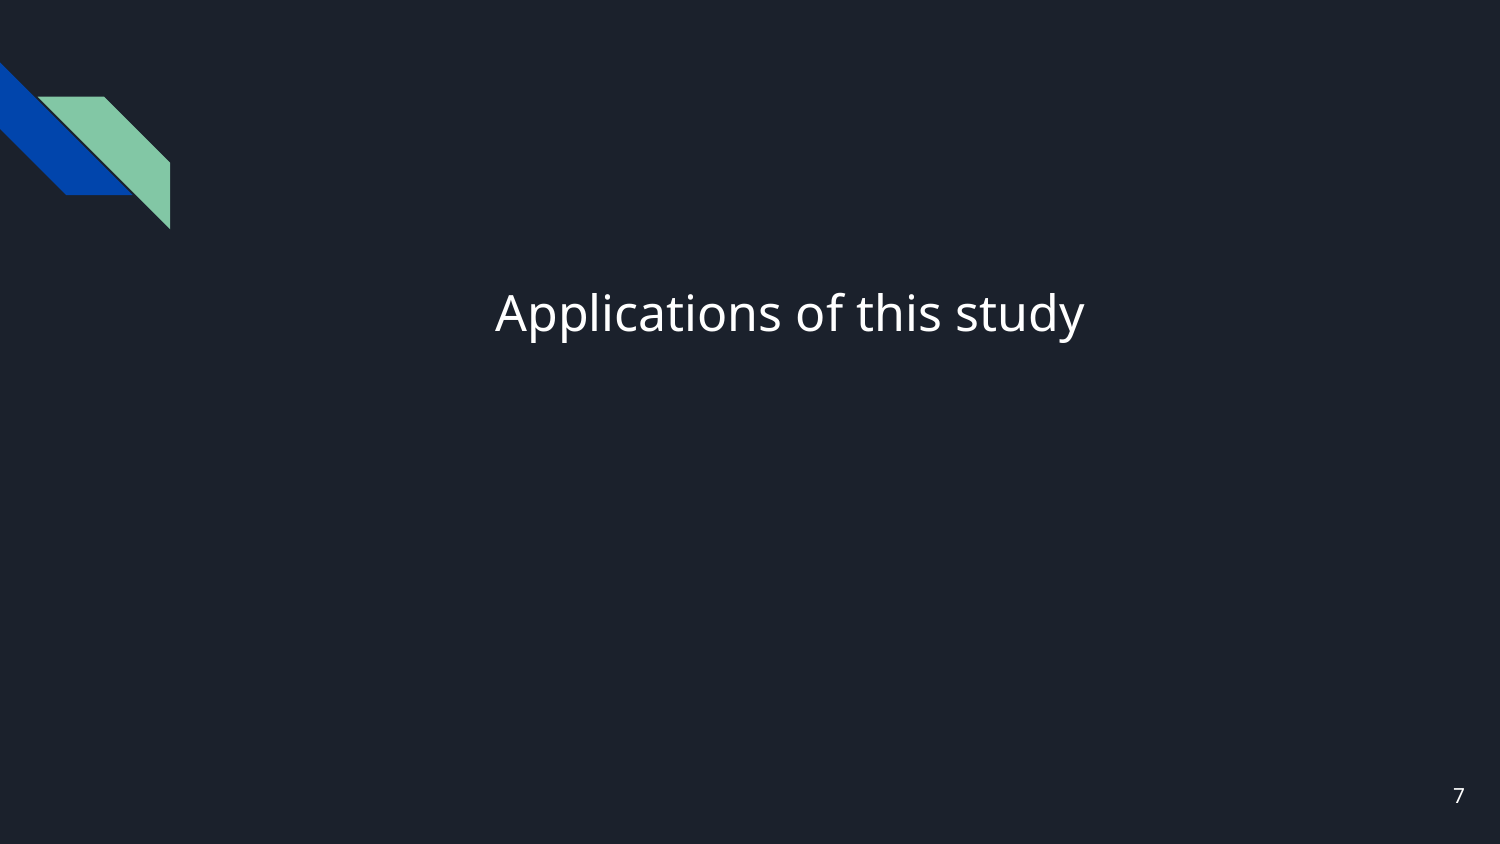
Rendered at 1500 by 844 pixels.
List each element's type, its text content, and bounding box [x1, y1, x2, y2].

list Applications of this study [212, 257, 1368, 735]
slide_number ‹#› [1389, 764, 1480, 830]
